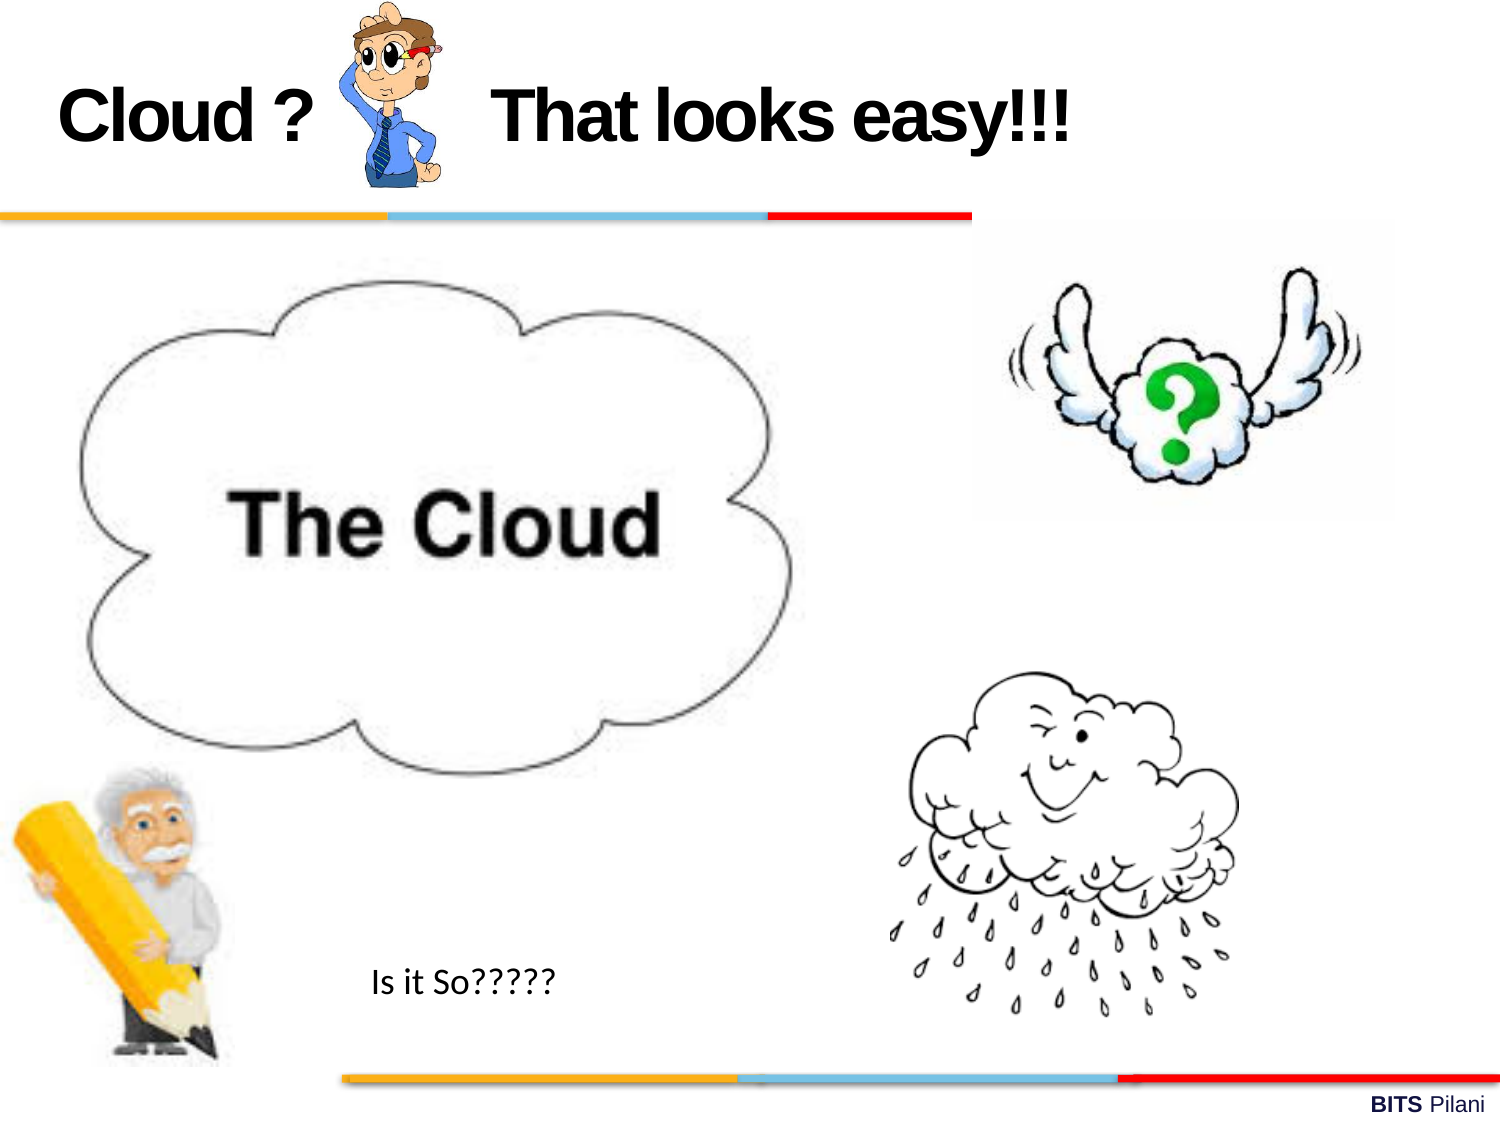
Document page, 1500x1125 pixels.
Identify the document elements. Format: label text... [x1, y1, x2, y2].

text_box Is it So????? [363, 949, 704, 1010]
picture [890, 667, 1240, 1022]
list Cloud ? That looks easy!!! [49, 24, 1088, 213]
picture [339, 0, 444, 188]
picture [972, 175, 1395, 598]
picture [0, 232, 871, 1067]
